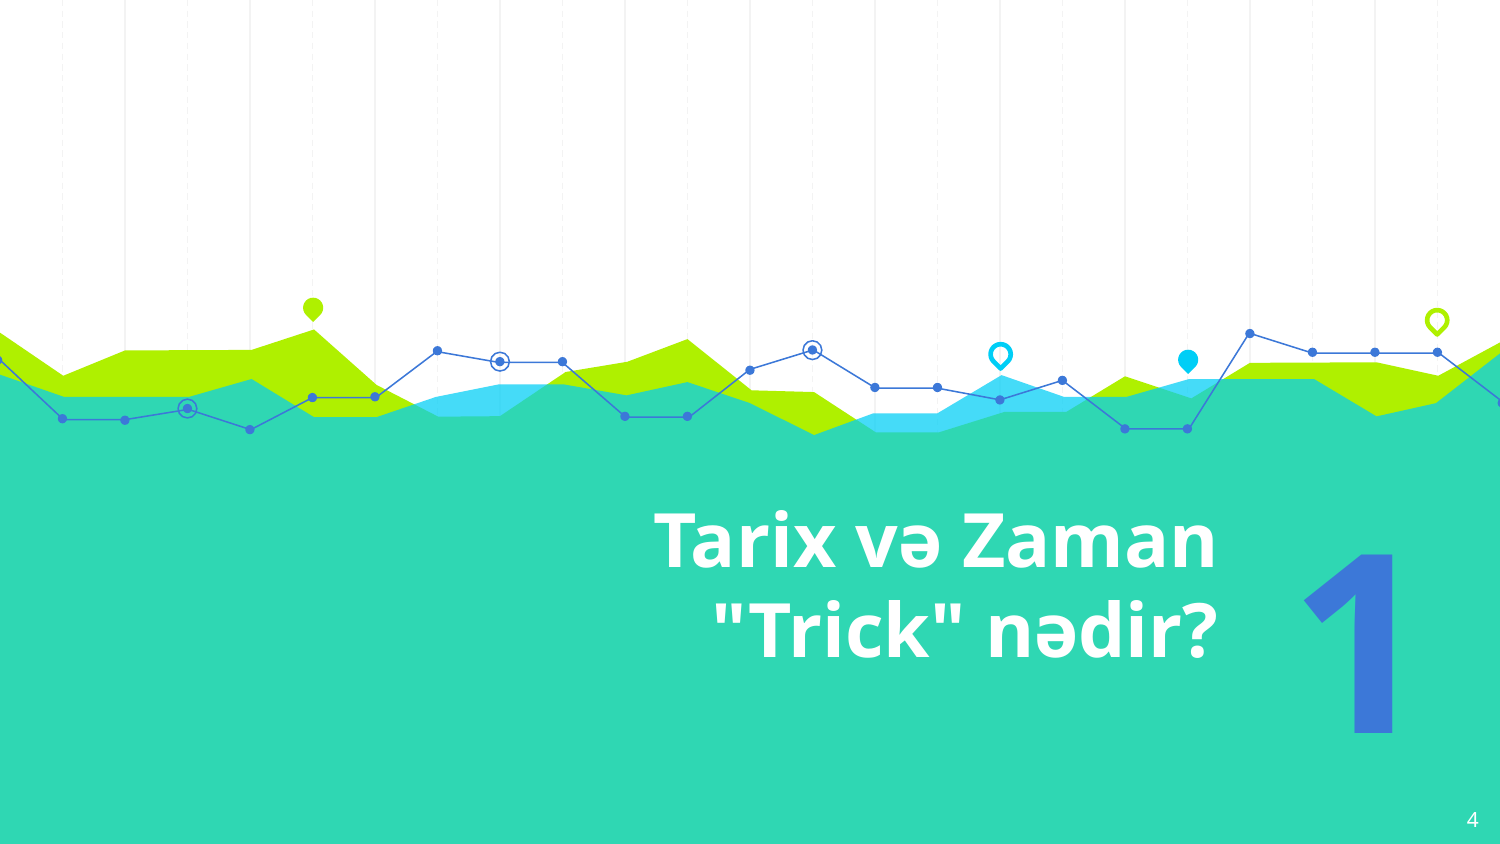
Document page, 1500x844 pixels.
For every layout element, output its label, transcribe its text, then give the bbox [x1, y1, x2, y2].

text_box 1 [1216, 600, 1500, 799]
title Tarix və Zaman "Trick" nədir? [378, 497, 1235, 688]
slide_number ‹#› [1403, 791, 1494, 844]
